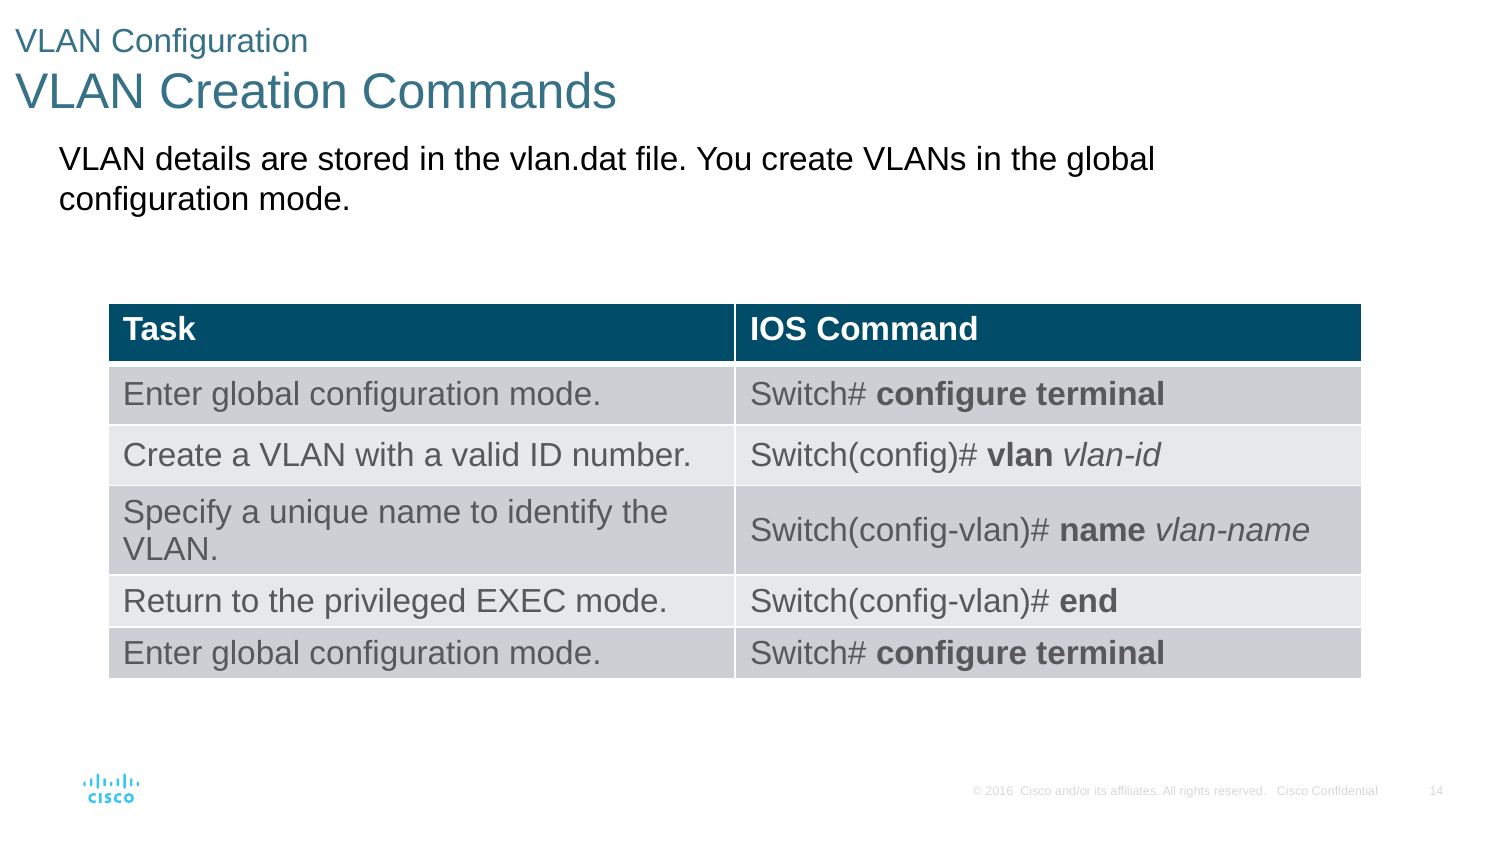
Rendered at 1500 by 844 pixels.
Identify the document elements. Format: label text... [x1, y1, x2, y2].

table_cell Switch# configure terminal [736, 367, 1361, 424]
table_cell Switch(config-vlan)# end [736, 576, 1361, 626]
table_header Task [109, 304, 734, 361]
table_cell Switch# configure terminal [736, 628, 1361, 678]
table_cell Switch(config)# vlan vlan-id [736, 426, 1361, 485]
table_cell Enter global configuration mode. [109, 367, 734, 424]
table_cell Return to the privileged EXEC mode. [109, 576, 734, 626]
title VLAN Configuration VLAN Creation Commands [0, 6, 1500, 131]
list VLAN details are stored in the vlan.dat file. You create VLANs in the global configuration mode. [20, 129, 1362, 243]
table_cell Create a VLAN with a valid ID number. [109, 426, 734, 485]
table_cell Switch(config-vlan)# name vlan-name [736, 486, 1361, 574]
table_cell Enter global configuration mode. [109, 628, 734, 678]
table_cell Specify a unique name to identify the VLAN. [109, 486, 734, 574]
table_header IOS Command [736, 304, 1361, 361]
